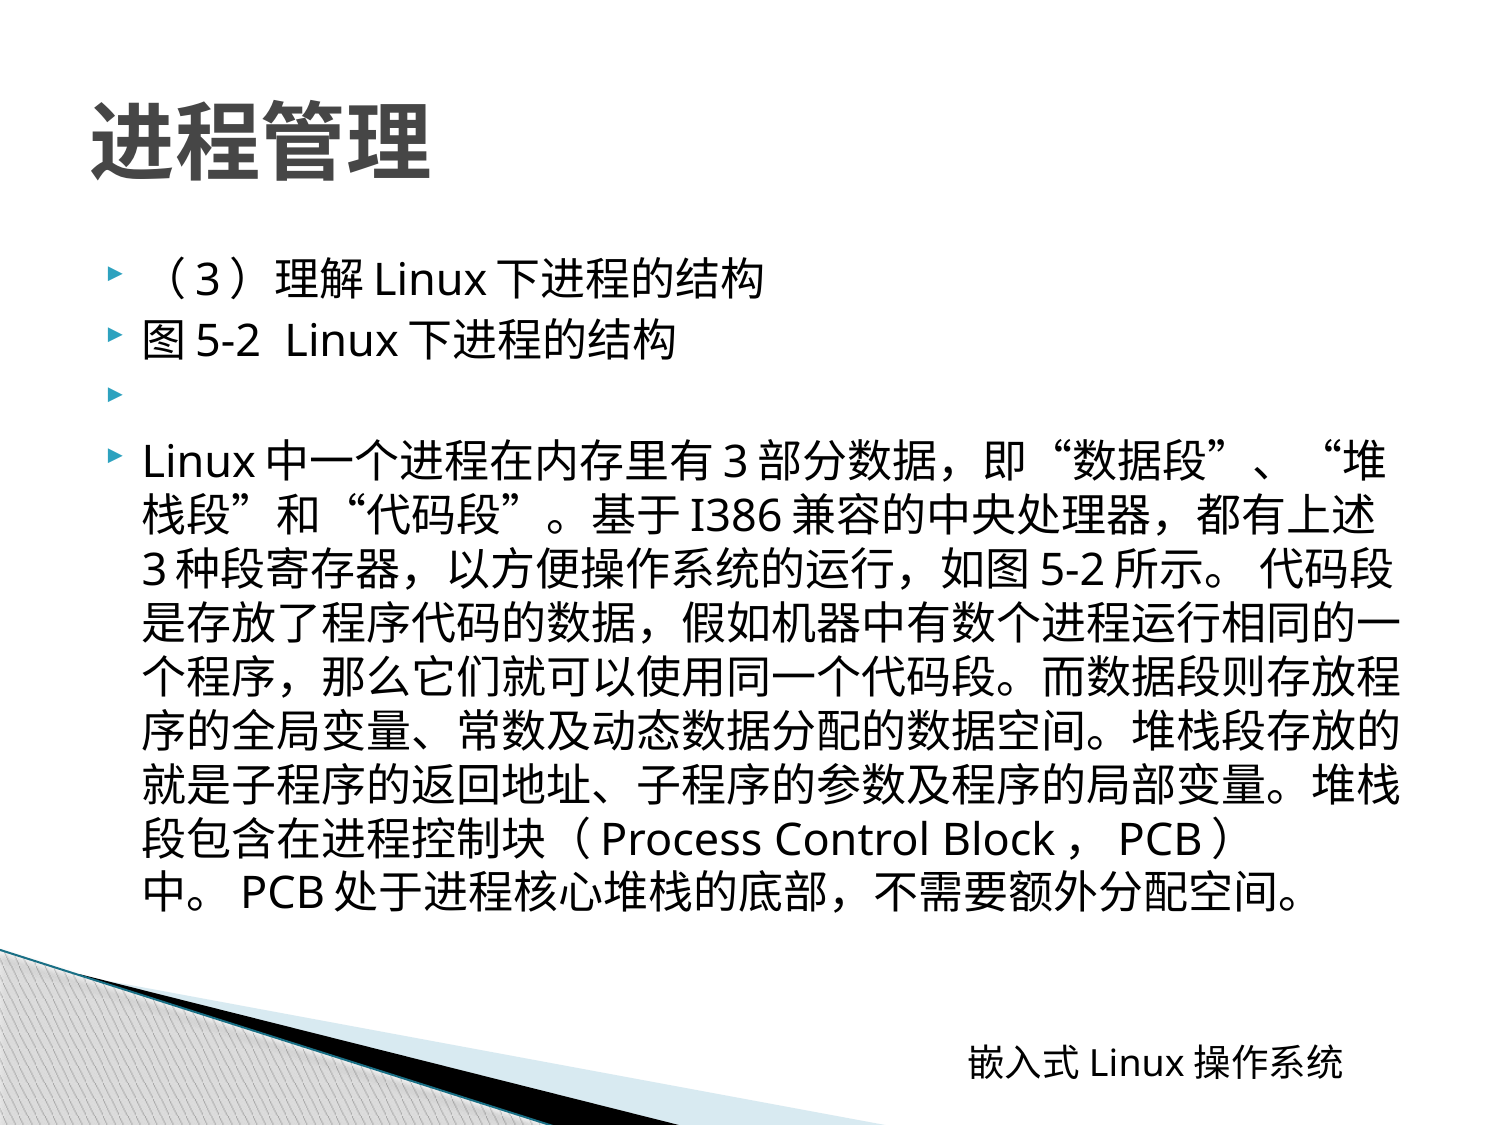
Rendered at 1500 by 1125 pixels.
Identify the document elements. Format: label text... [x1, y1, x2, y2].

list （3）理解Linux下进程的结构 图5-2 Linux下进程的结构 Linux中一个进程在内存里有3部分数据，即“数据段”、“堆栈段”和“代码段”。基于I386兼容的中央处理器，都有上述3种段寄存器，以方便操作系统的运行，如图5-2所示。 代码段是存放了程序代码的数据，假如机器中有数个进程运行相同的一个程序，那么它们就可以使用同一个代码段。而数据段则存放程序的全局变量、常数及动态数据分配的数据空间。堆栈段存放的就是子程序的返回地址、子程序的参数及程序的局部变量。堆栈段包含在进程控制块（Process Control Block，PCB）中。PCB处于进程核心堆栈的底部，不需要额外分配空间。 [75, 243, 1425, 986]
title 进程管理 [75, 45, 1425, 233]
text_box 嵌入式Linux操作系统 [867, 1031, 1430, 1091]
